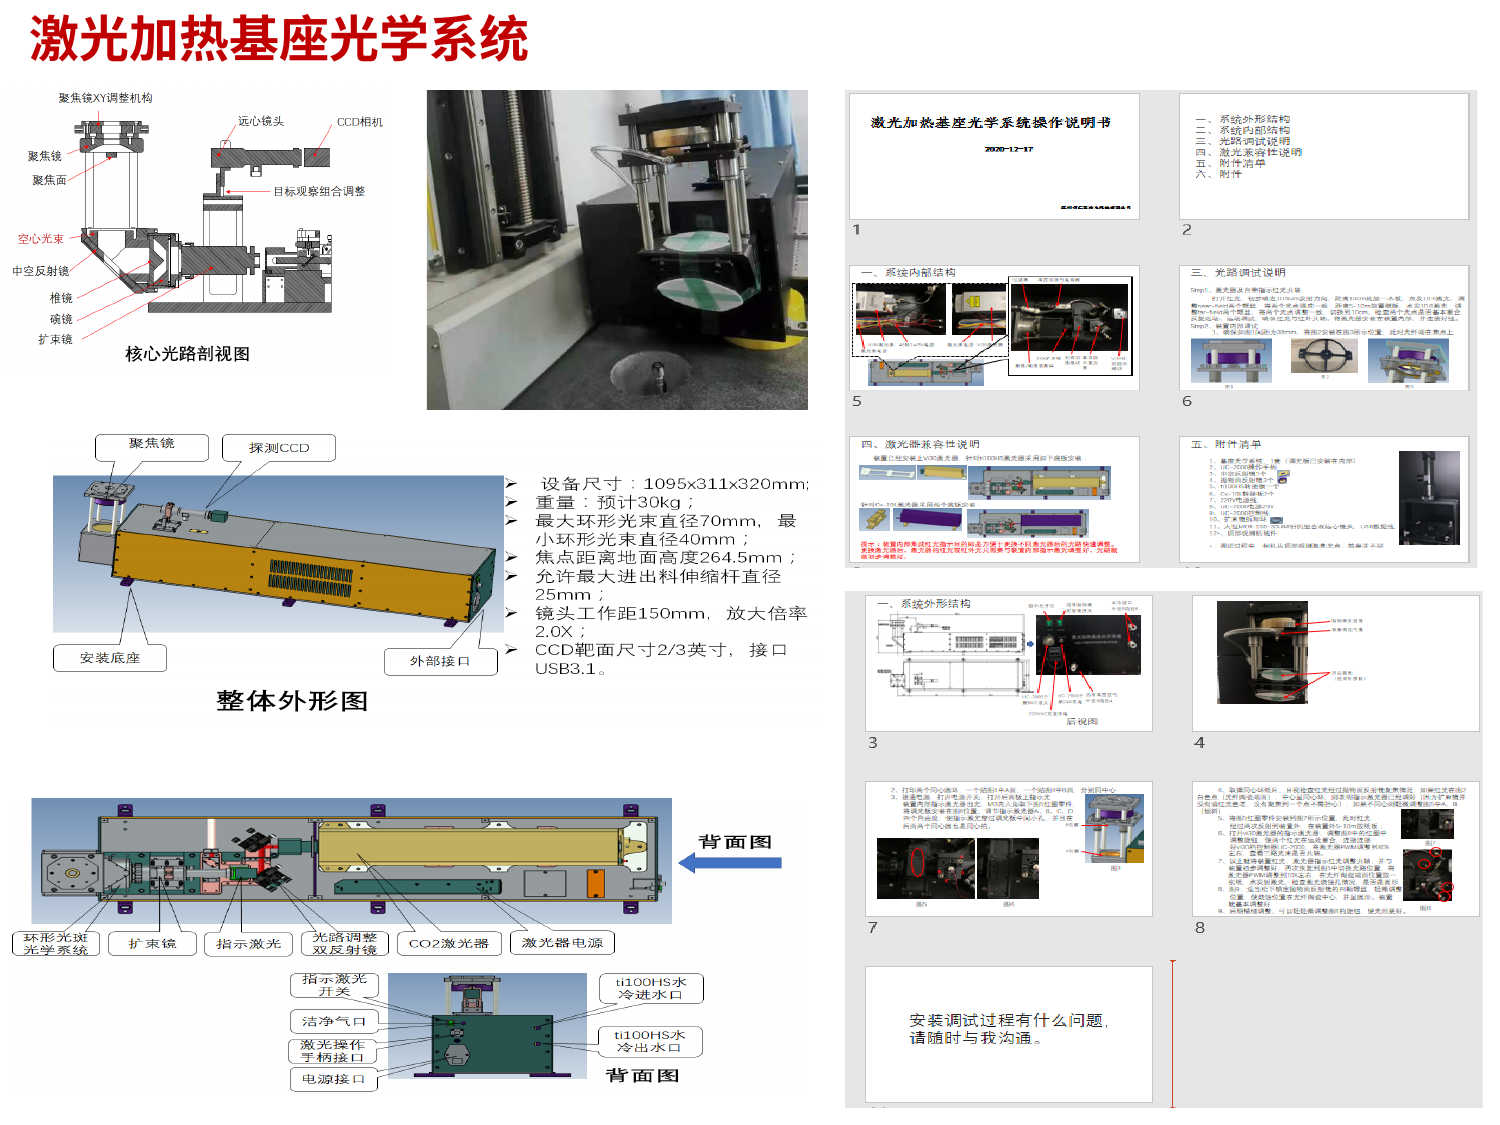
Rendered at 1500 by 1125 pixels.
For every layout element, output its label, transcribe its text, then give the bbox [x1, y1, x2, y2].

picture [844, 89, 1478, 568]
text_box 激光加热基座光学系统 [0, 0, 545, 75]
picture [844, 591, 1483, 1109]
picture [12, 798, 809, 1095]
picture [0, 87, 390, 374]
picture [426, 89, 809, 410]
picture [52, 432, 822, 729]
